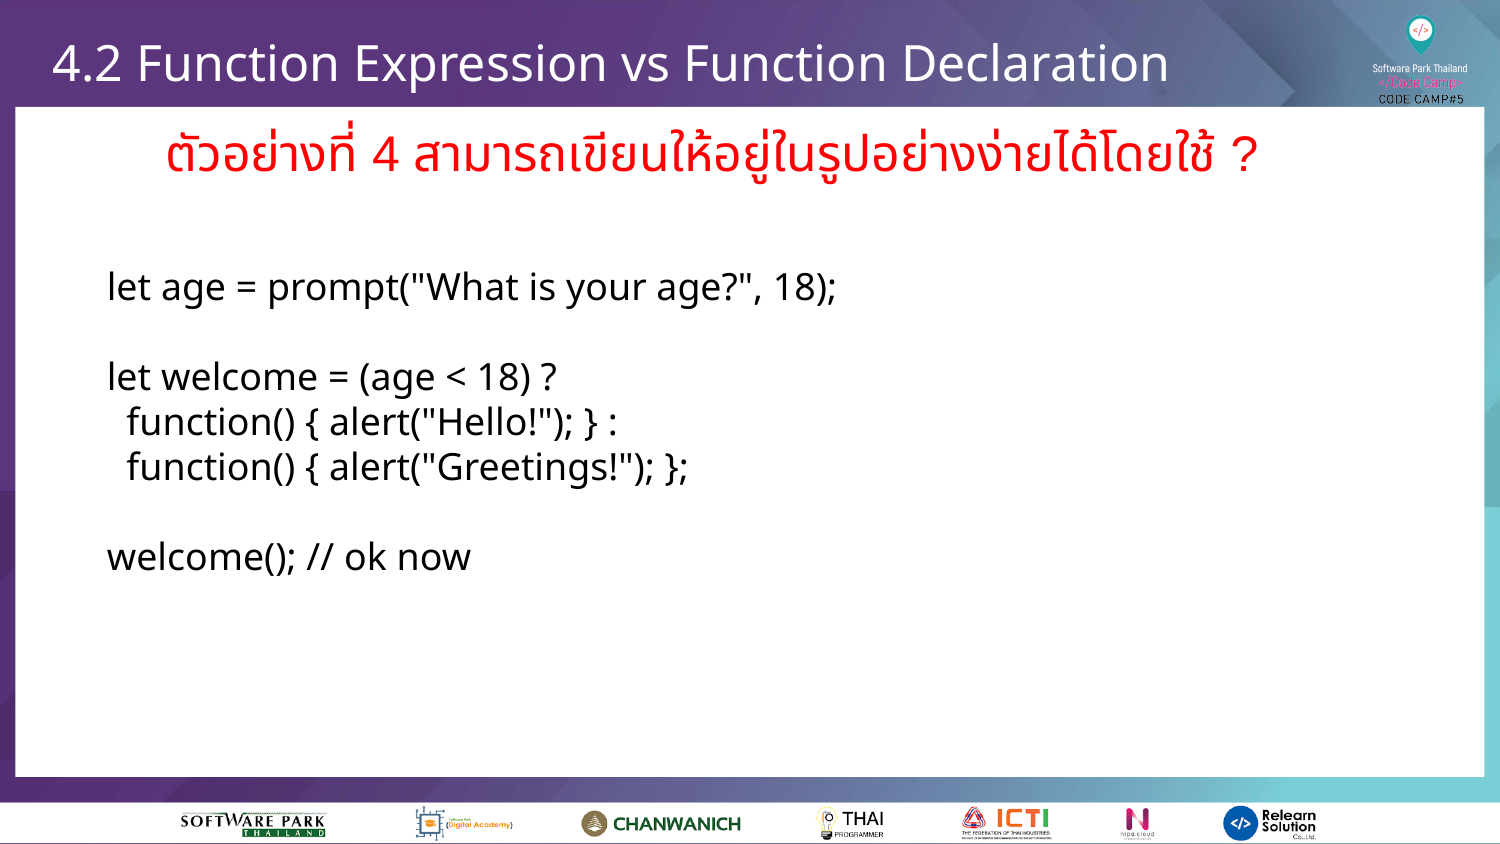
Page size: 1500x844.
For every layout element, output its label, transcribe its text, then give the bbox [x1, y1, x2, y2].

text_box 4.2 Function Expression vs Function Declaration [37, 20, 1308, 102]
text_box [15, 106, 1485, 737]
picture [0, 0, 1500, 844]
text_box ตัวอย่างที่ 4 สามารถเขียนให้อยู่ในรูปอย่างง่ายได้โดยใช้ ? [75, 106, 1354, 181]
text_box let age = prompt("What is your age?", 18); let welcome = (age < 18) ? function() { alert("Hello!"); } : function() { alert("Greetings!"); }; welcome(); // ok now [91, 247, 1429, 737]
